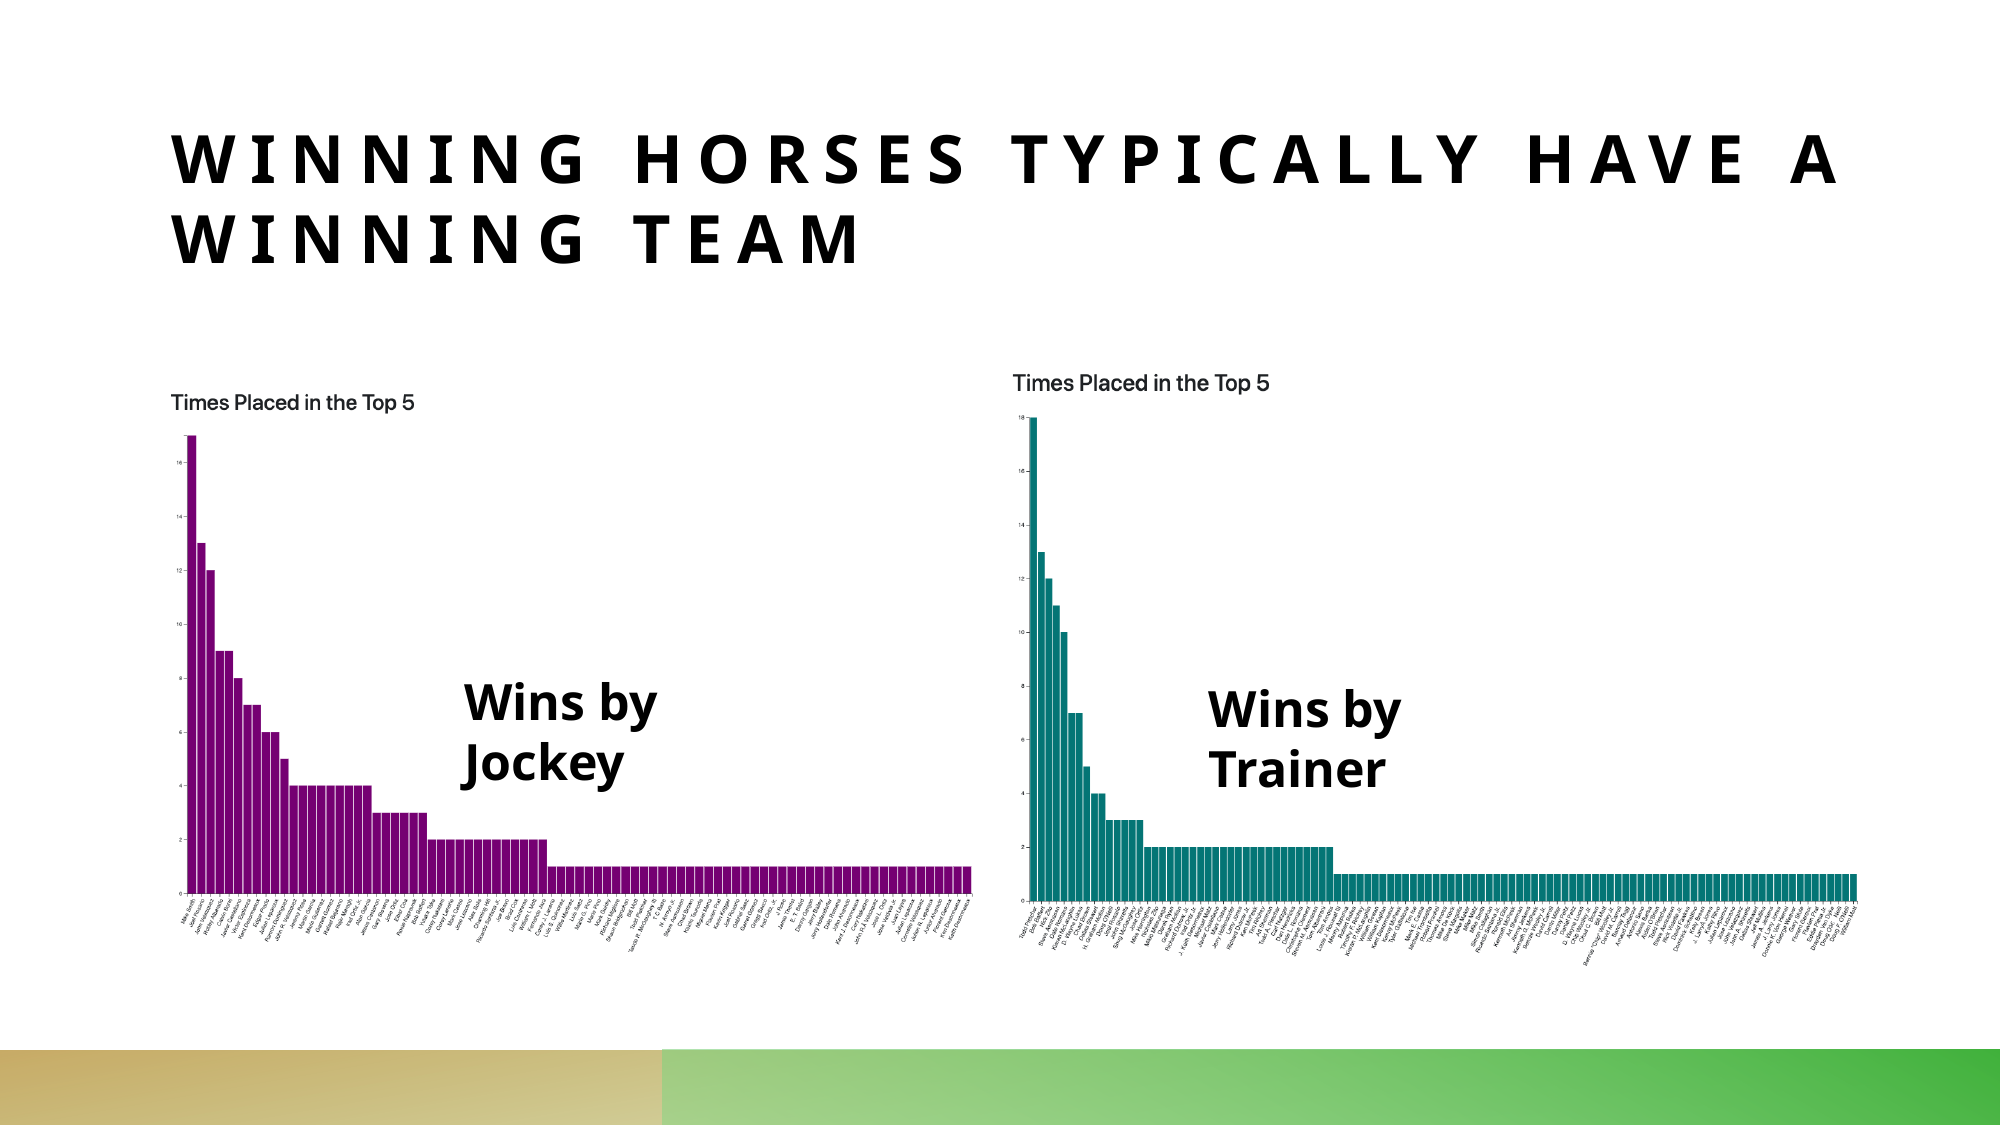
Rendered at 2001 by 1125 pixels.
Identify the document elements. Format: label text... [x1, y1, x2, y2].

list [1012, 368, 1863, 972]
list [171, 389, 988, 952]
title Winning horses typically have a winning team [171, 75, 1863, 278]
